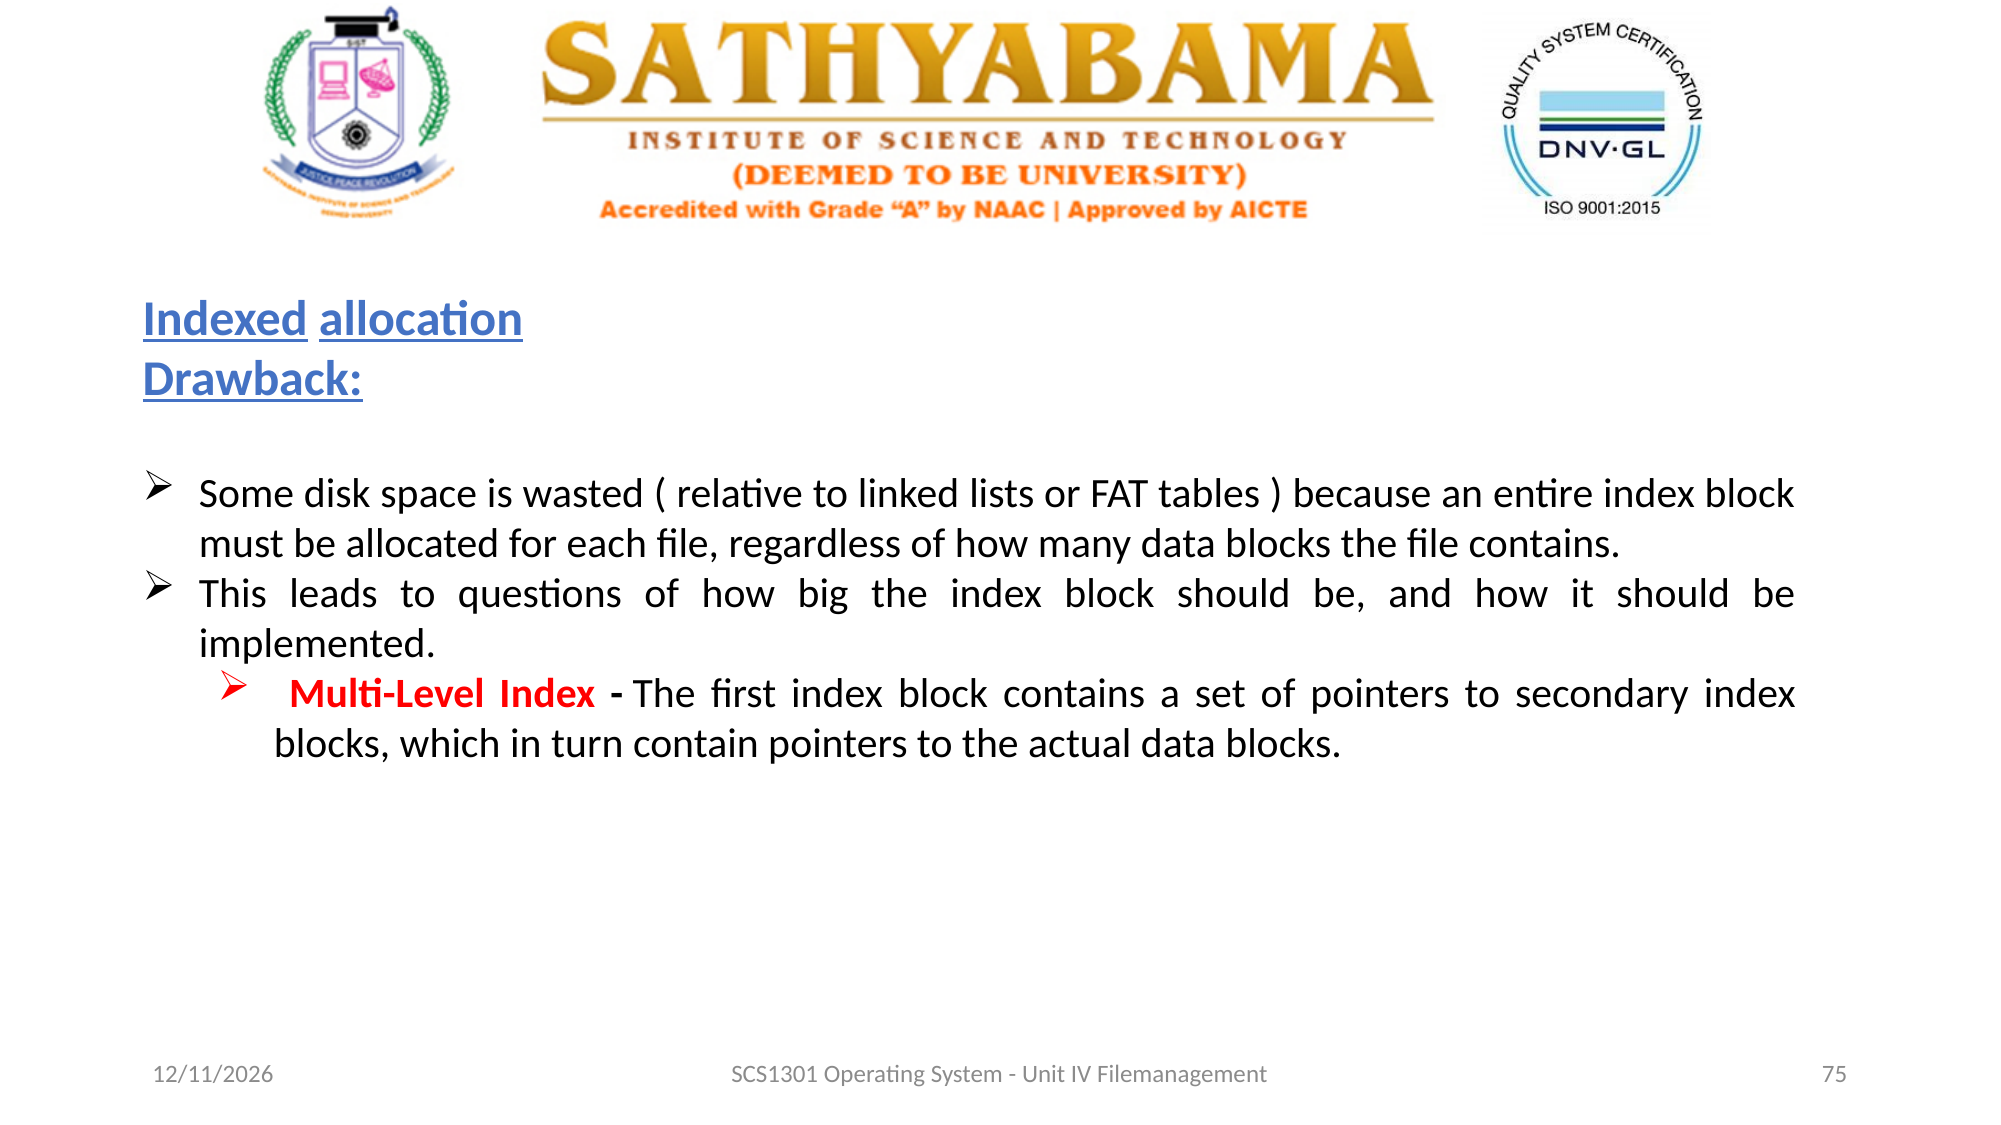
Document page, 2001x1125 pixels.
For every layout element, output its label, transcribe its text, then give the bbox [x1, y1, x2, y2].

picture [248, 3, 469, 227]
picture [529, 0, 1446, 230]
picture [1482, 8, 1711, 238]
slide_number 75 [1412, 1042, 1863, 1103]
footer SCS1301 Operating System - Unit IV Filemanagement [662, 1042, 1338, 1103]
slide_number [137, 1042, 588, 1103]
text_box Indexed allocation Drawback: Some disk space is wasted ( relative to linked lists or FAT tables ) because an entire index block must be allocated for each file, regardless of how many data blocks the file contains. This leads to questions of how big the index block should be, and how it should be implemented. Multi-Level Index - The first index block contains a set of pointers to secondary index blocks, which in turn contain pointers to the actual data blocks. [127, 278, 1811, 929]
